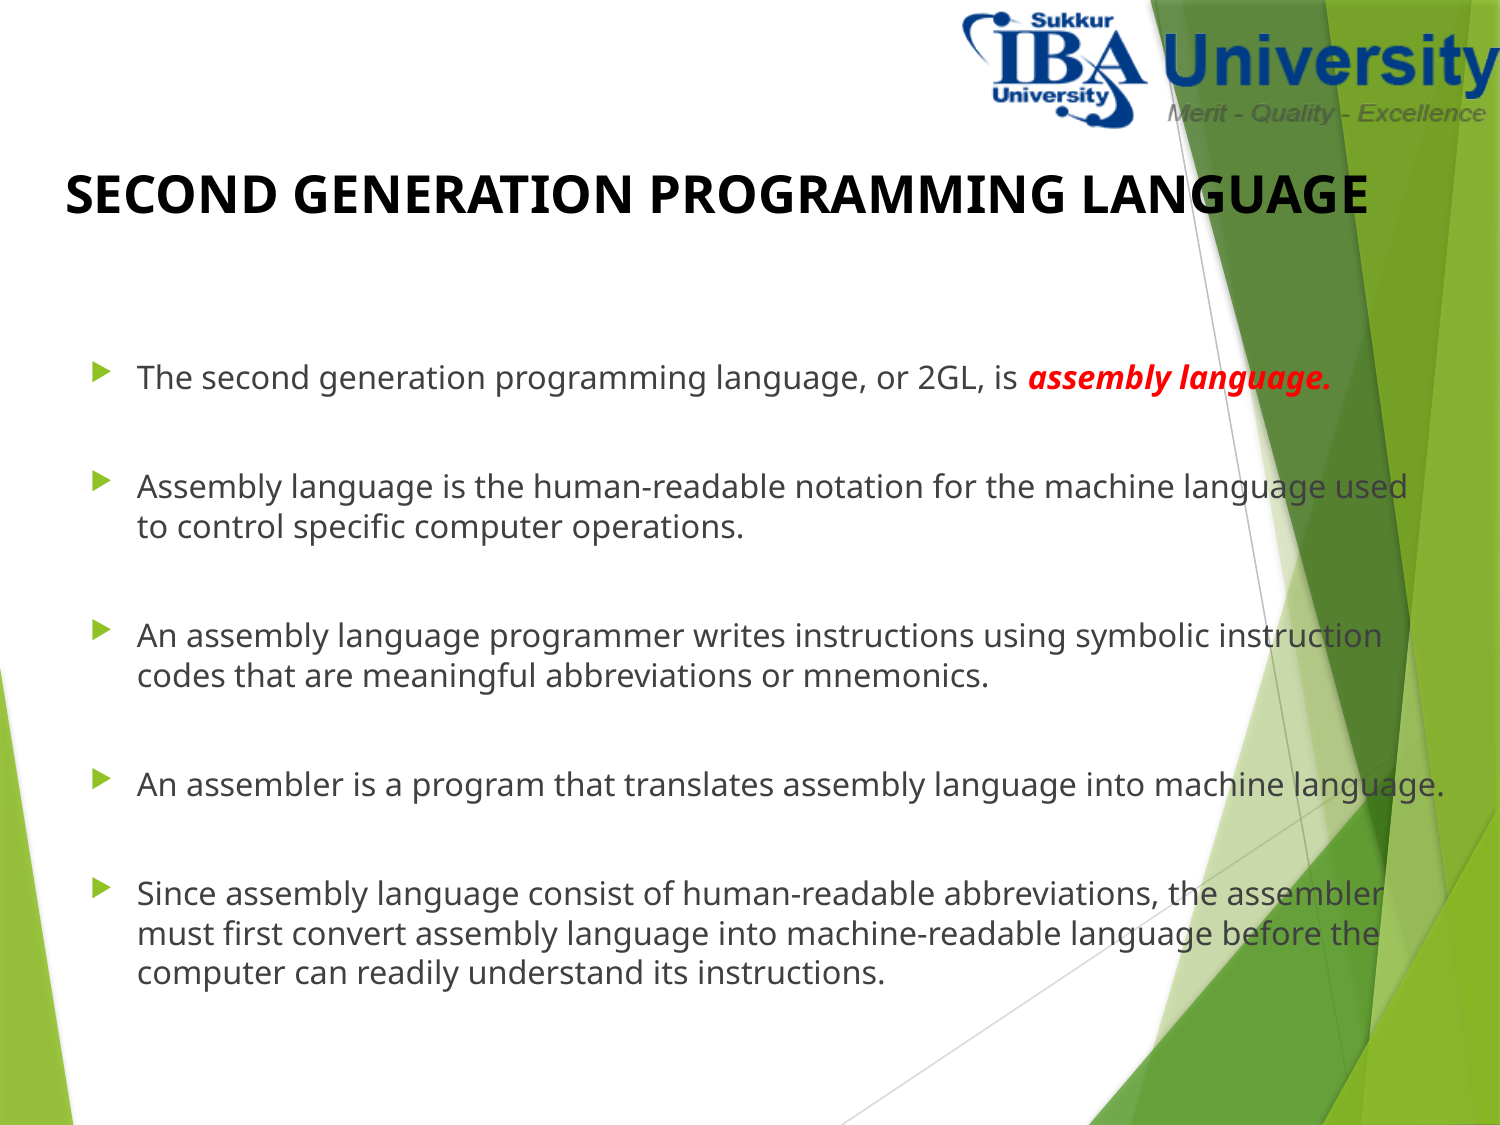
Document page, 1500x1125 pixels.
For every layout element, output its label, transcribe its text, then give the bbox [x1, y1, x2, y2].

title SECOND GENERATION PROGRAMMING LANGUAGE [50, 149, 1400, 313]
picture [956, 7, 1500, 134]
list The second generation programming language, or 2GL, is assembly language. Assembly language is the human-readable notation for the machine language used to control specific computer operations. An assembly language programmer writes instructions using symbolic instruction codes that are meaningful abbreviations or mnemonics. An assembler is a program that translates assembly language into machine language. Since assembly language consist of human-readable abbreviations, the assembler must first convert assembly language into machine-readable language before the computer can readily understand its instructions. [75, 350, 1463, 1050]
